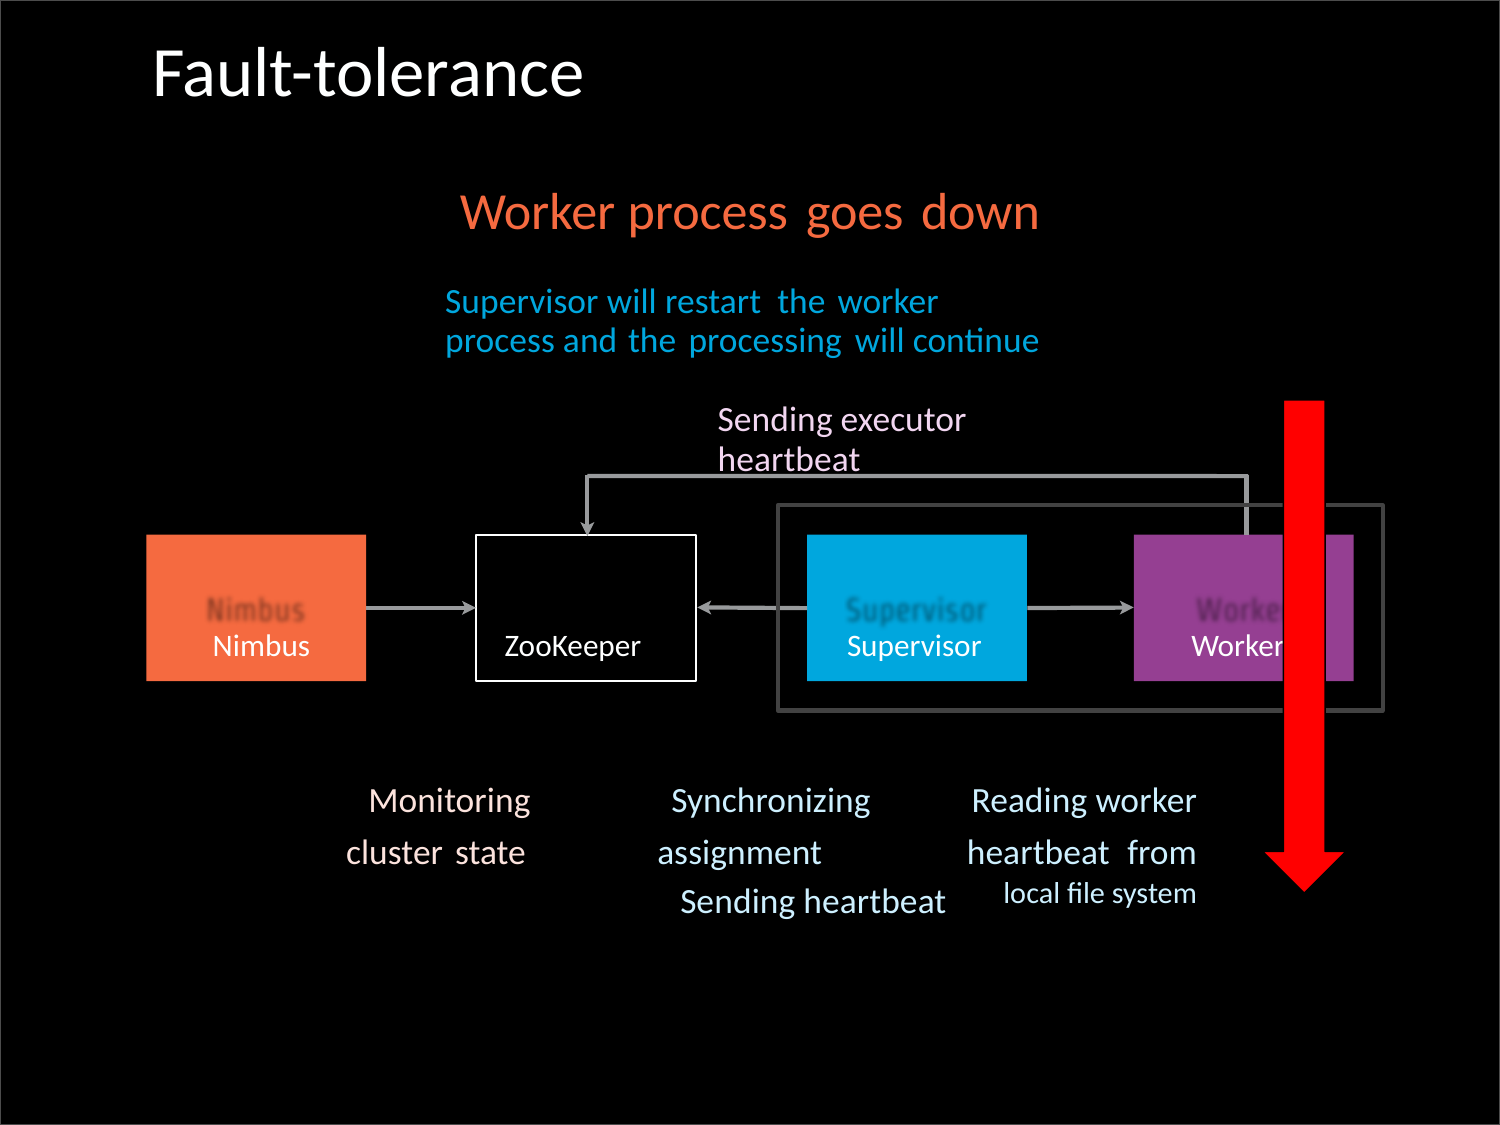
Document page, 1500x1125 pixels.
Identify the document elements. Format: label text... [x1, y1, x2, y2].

text_box [1262, 399, 1346, 894]
text_box Fault-tolerance Worker process goes down Supervisor will restart the worker process and the processing will continue Sending executor heartbeat Nimbus ZooKeeper Supervisor Worker Monitoring Synchronizing Reading worker cluster state assignment heartbeat from Sending heartbeat local file system [0, 0, 1500, 1125]
